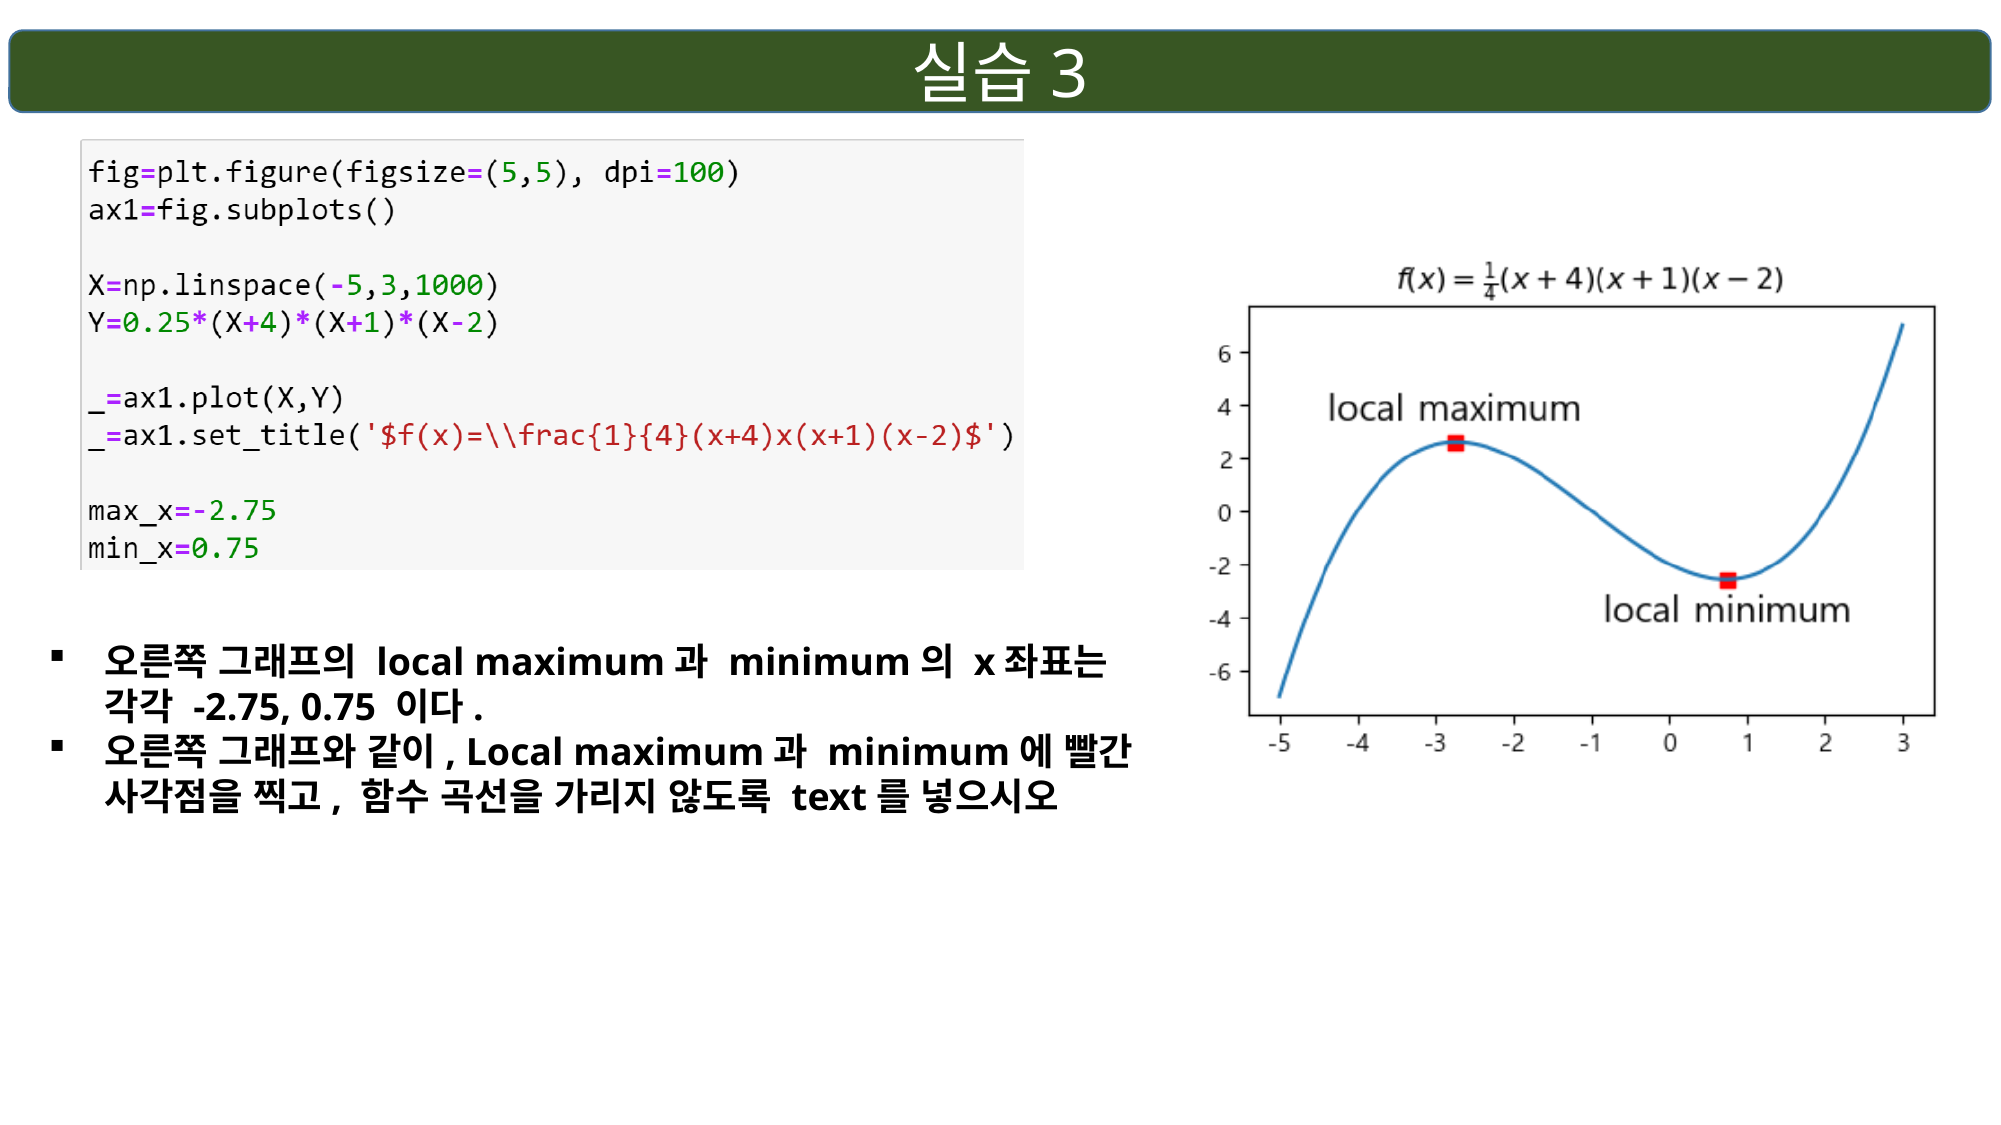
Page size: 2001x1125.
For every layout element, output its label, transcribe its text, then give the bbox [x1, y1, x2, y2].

text_box 실습3 [8, 29, 1992, 114]
text_box 오른쪽 그래프의 local maximum과 minimum의 x좌표는 각각 -2.75, 0.75 이다. 오른쪽 그래프와 같이, Local maximum과 minimum에 빨간 사각점을 찍고, 함수 곡선을 가리지 않도록 text를 넣으시오 [33, 630, 1151, 826]
picture [74, 137, 1024, 570]
picture [1159, 238, 1984, 782]
